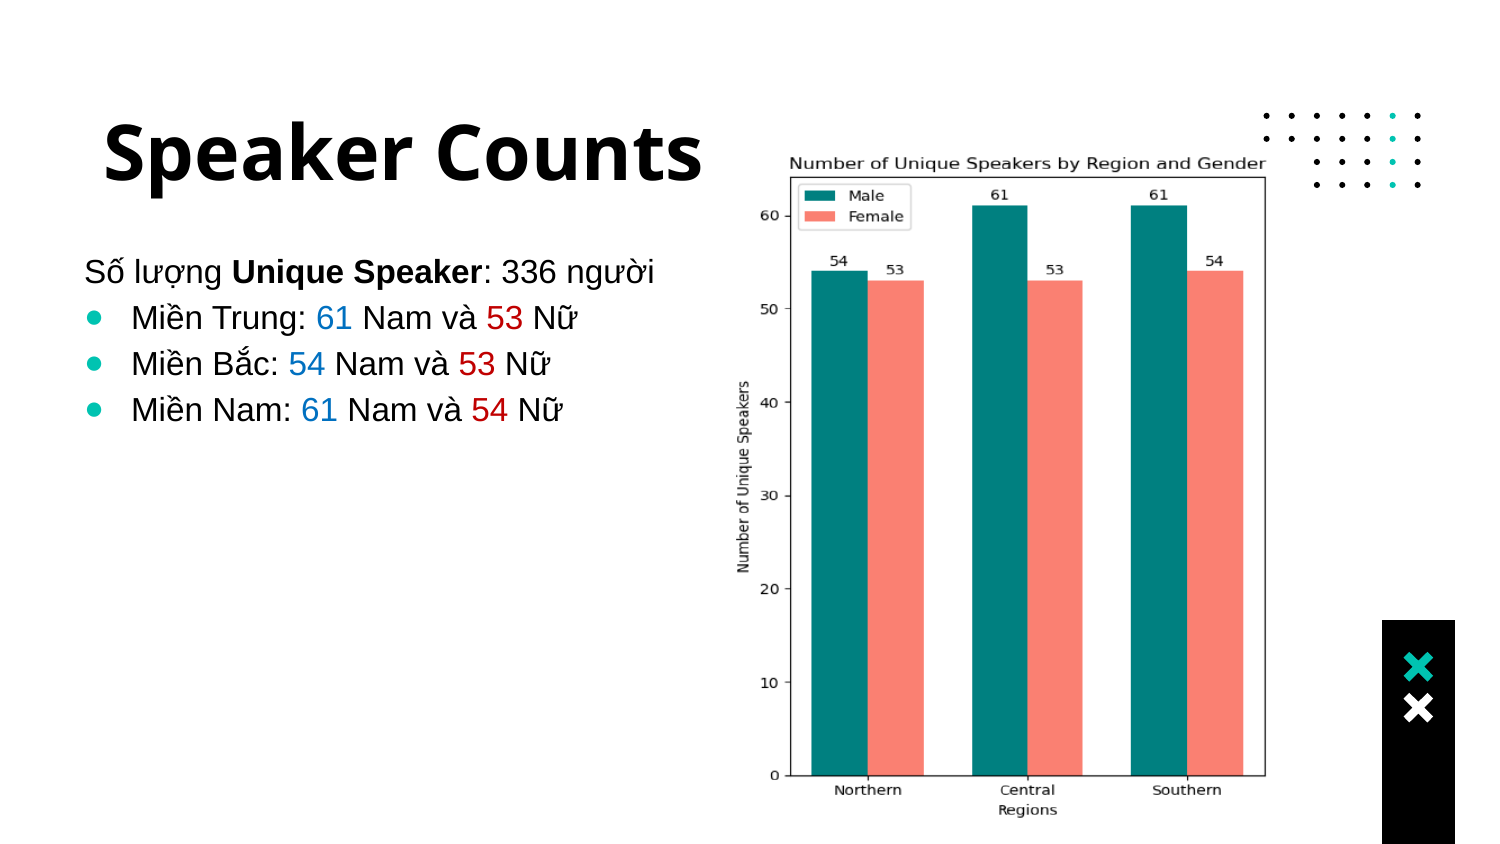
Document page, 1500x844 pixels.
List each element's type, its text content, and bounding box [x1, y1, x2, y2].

title Speaker Counts [88, 88, 1418, 208]
picture [707, 153, 1299, 822]
list Số lượng Unique Speaker: 336 người Miền Trung: 61 Nam và 53 Nữ Miền Bắc: 54 Nam và 53 Nữ Miền Nam: 61 Nam và 54 Nữ [69, 229, 702, 439]
